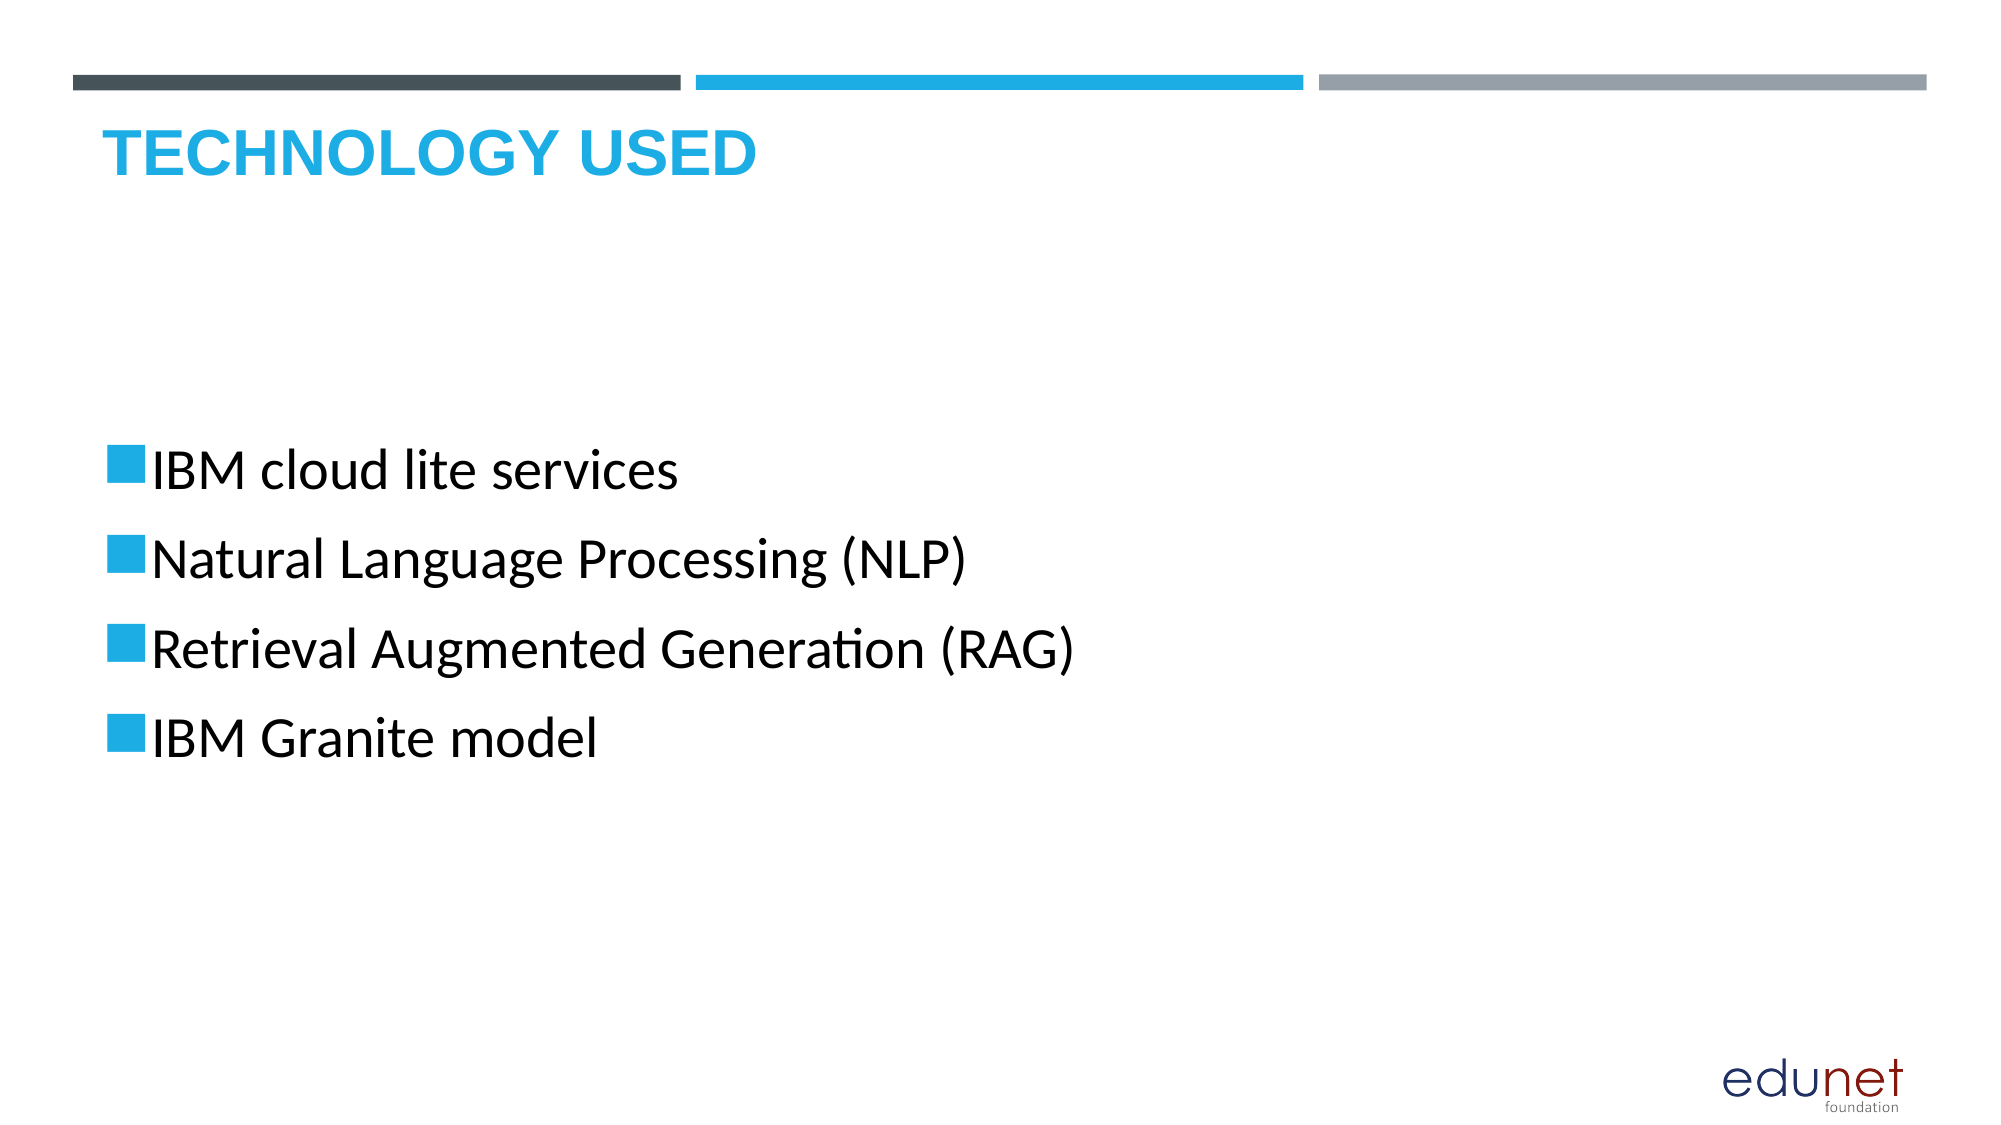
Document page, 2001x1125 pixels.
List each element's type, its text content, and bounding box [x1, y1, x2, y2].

picture [1719, 1056, 1905, 1116]
list IBM cloud lite services Natural Language Processing (NLP) Retrieval Augmented Generation (RAG) IBM Granite model [94, 213, 1906, 981]
title Technology used [94, 108, 1906, 197]
